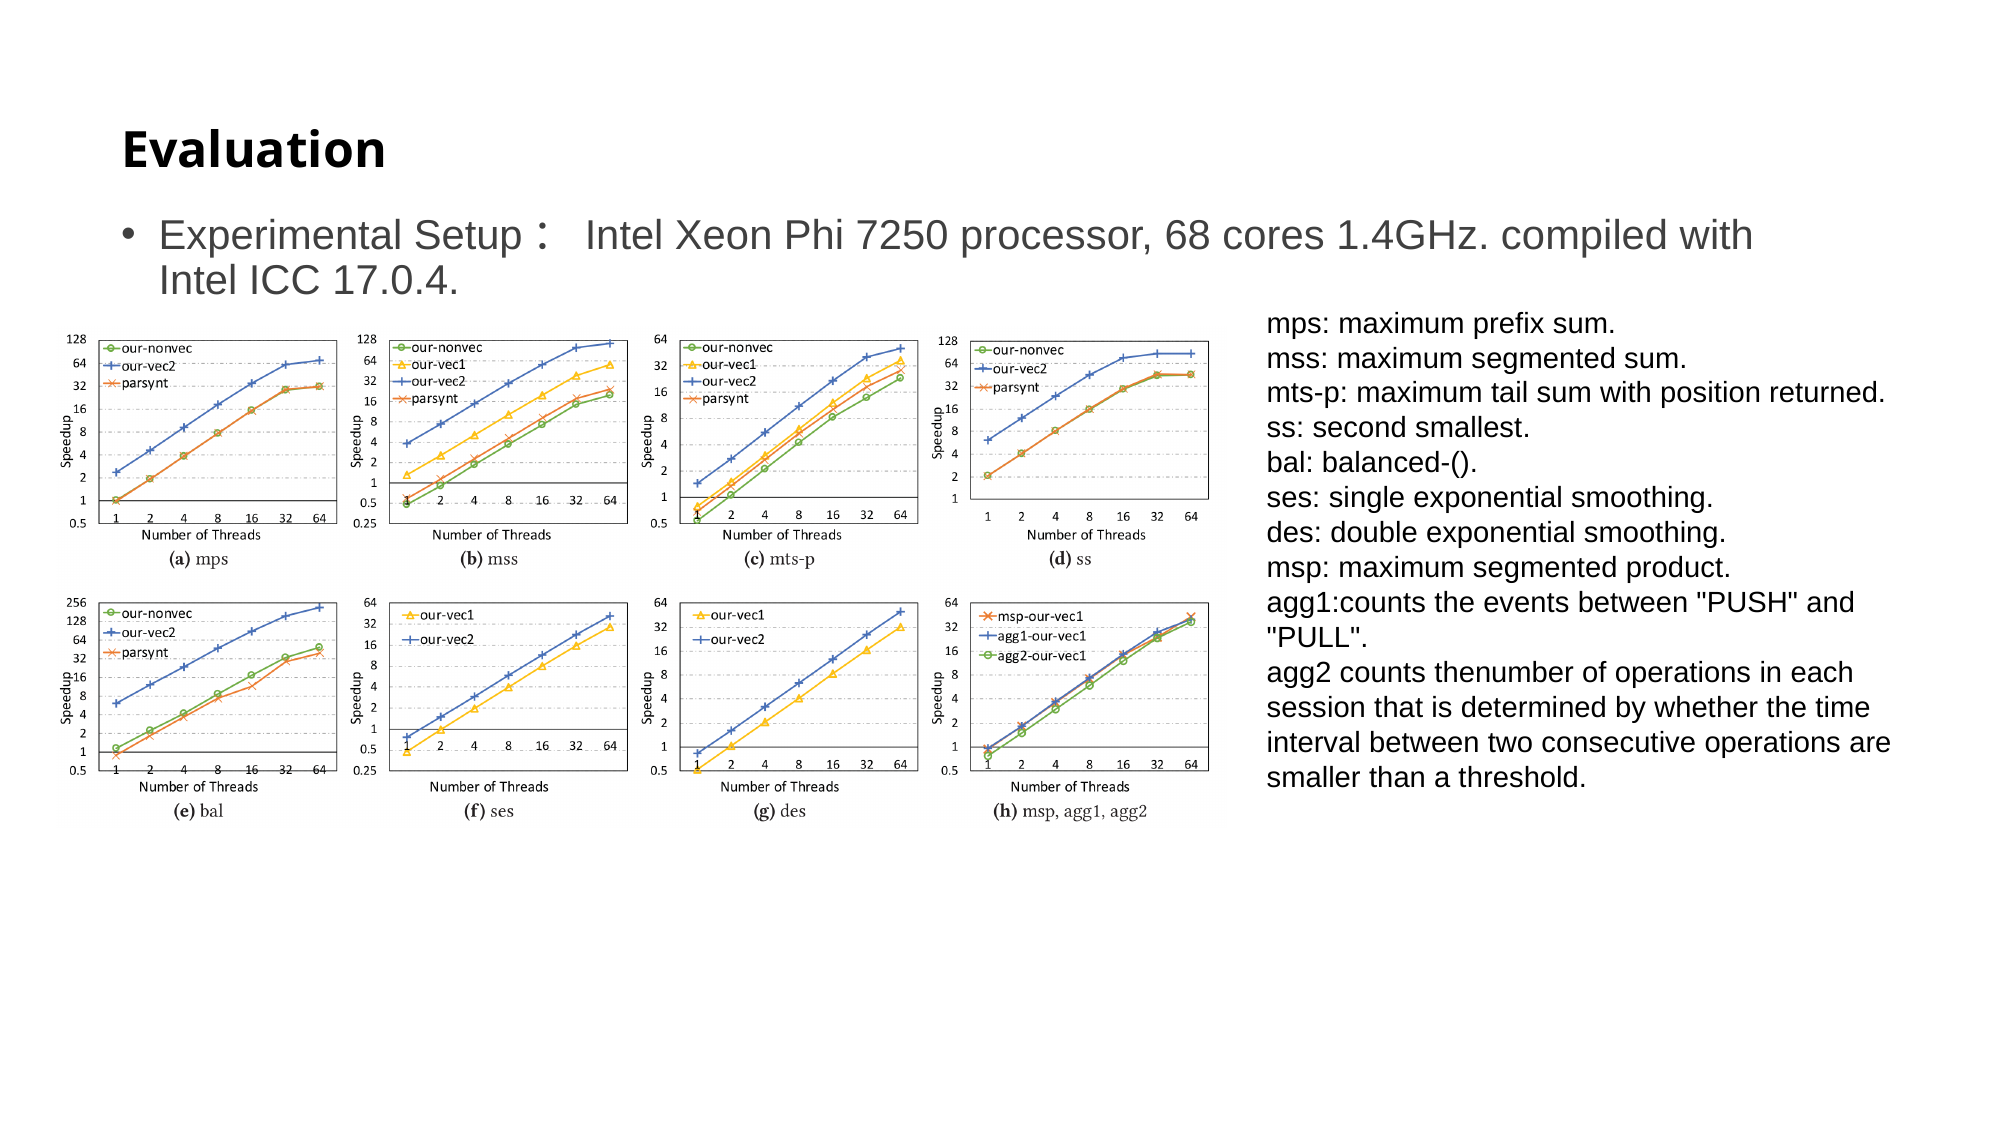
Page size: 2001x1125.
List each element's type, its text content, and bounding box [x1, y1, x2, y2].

text_box mps: maximum prefix sum. mss: maximum segmented sum. mts-p: maximum tail sum with position returned. ss: second smallest. bal: balanced-(). ses: single exponential smoothing. des: double exponential smoothing. msp: maximum segmented product. agg1:counts the events between "PUSH" and "PULL". agg2 counts thenumber of operations in each session that is determined by whether the time interval between two consecutive operations are smaller than a threshold. [1251, 296, 1931, 801]
list Experimental Setup：Intel Xeon Phi 7250 processor, 68 cores 1.4GHz. compiled with Intel ICC 17.0.4. [106, 205, 1832, 920]
picture [56, 326, 1227, 828]
title Evaluation [106, 42, 1832, 205]
